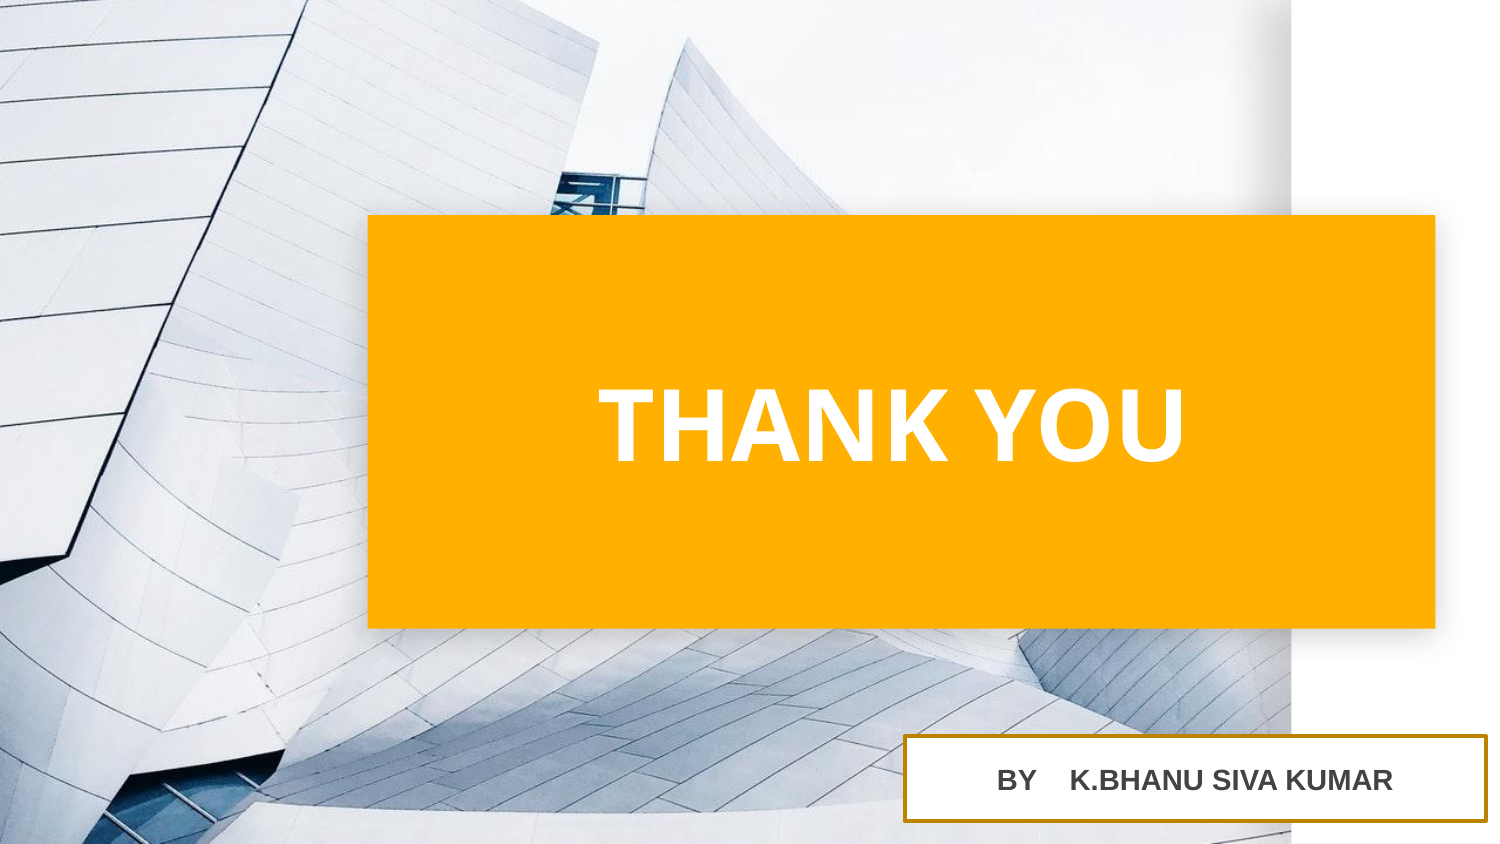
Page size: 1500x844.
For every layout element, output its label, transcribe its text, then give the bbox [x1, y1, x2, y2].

text_box BY K.BHANU SIVA KUMAR [903, 734, 1488, 823]
picture [0, 0, 1291, 844]
title THANK YOU [444, 215, 1343, 629]
